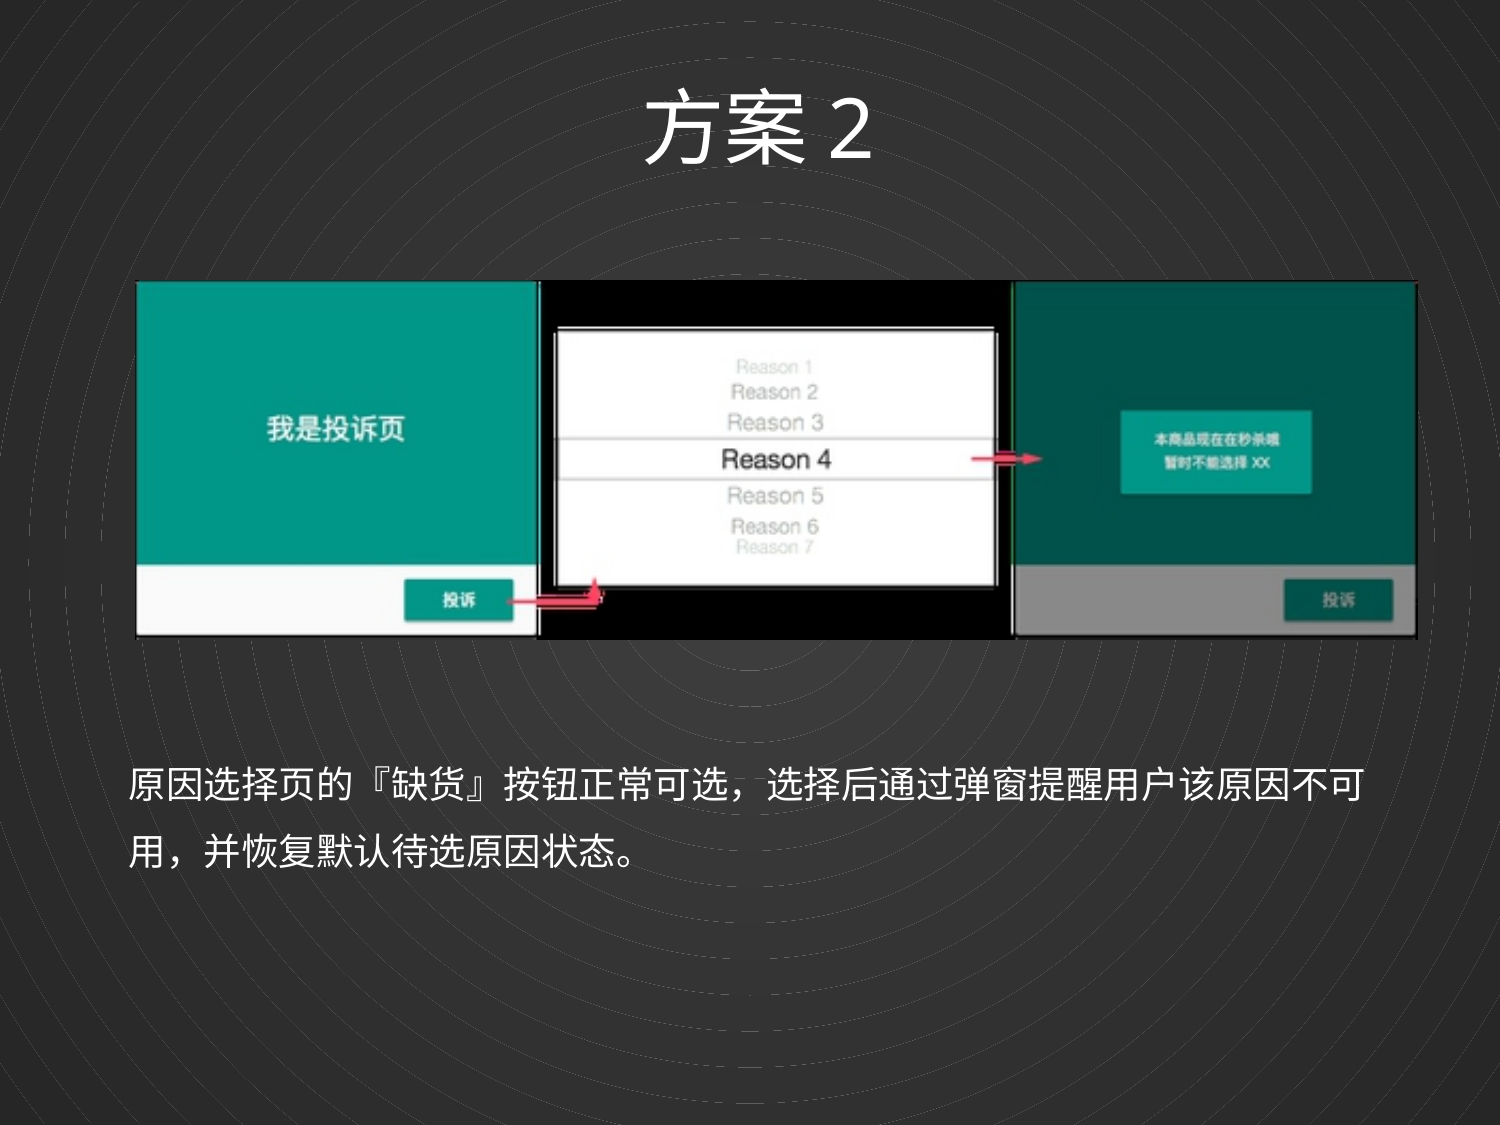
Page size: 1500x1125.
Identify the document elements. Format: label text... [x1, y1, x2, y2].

picture [135, 280, 1419, 640]
text_box 原因选择页的『缺货』按钮正常可选，选择后通过弹窗提醒用户该原因不可用，并恢复默认待选原因状态。 [114, 730, 1402, 881]
title 方案2 [551, 42, 965, 209]
